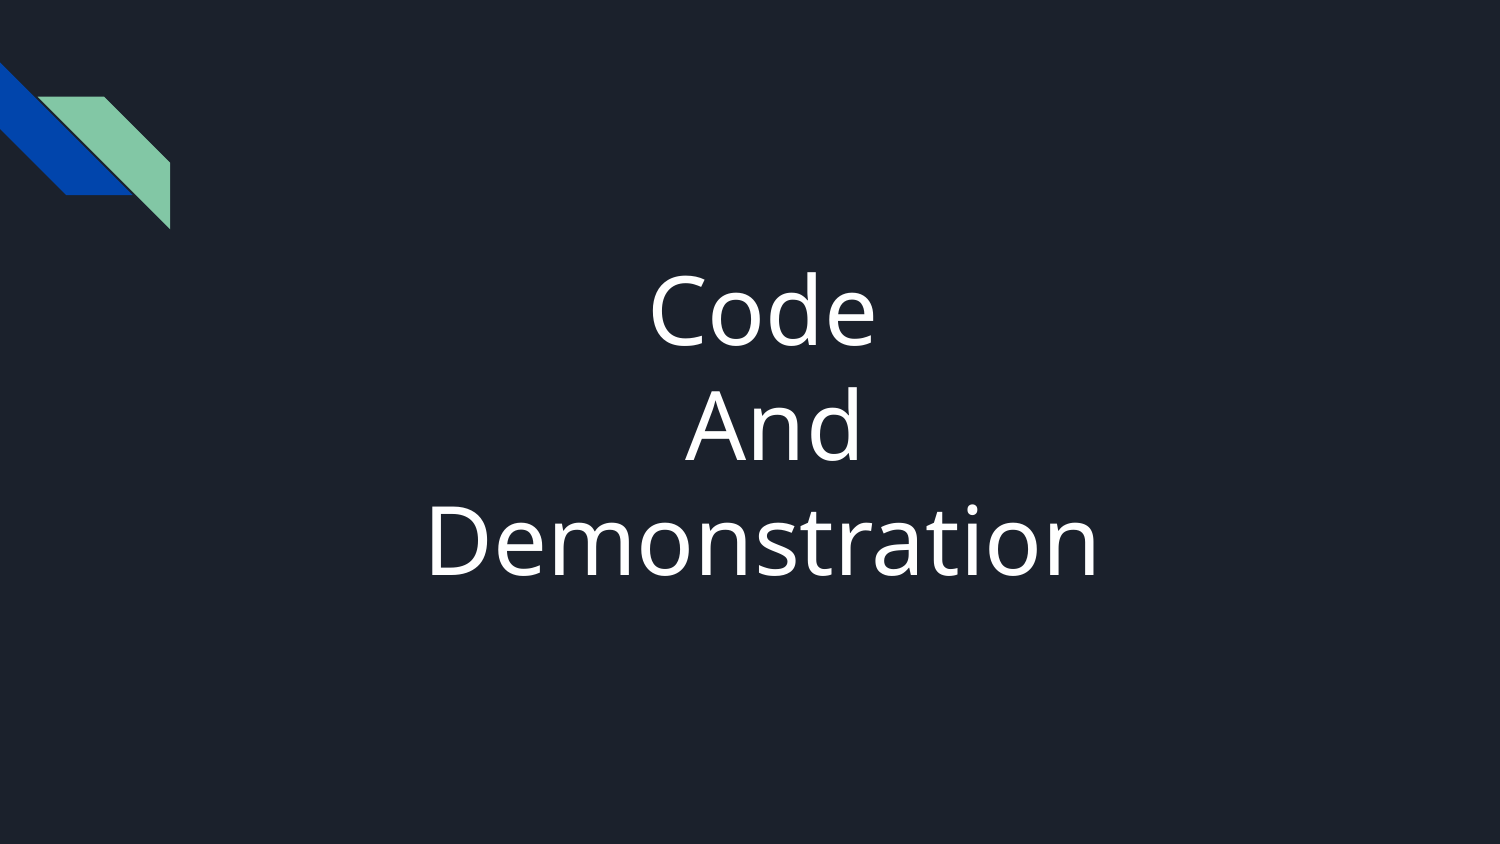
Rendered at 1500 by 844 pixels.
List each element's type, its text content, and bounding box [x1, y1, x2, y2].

title Code And Demonstration [185, 346, 1341, 497]
